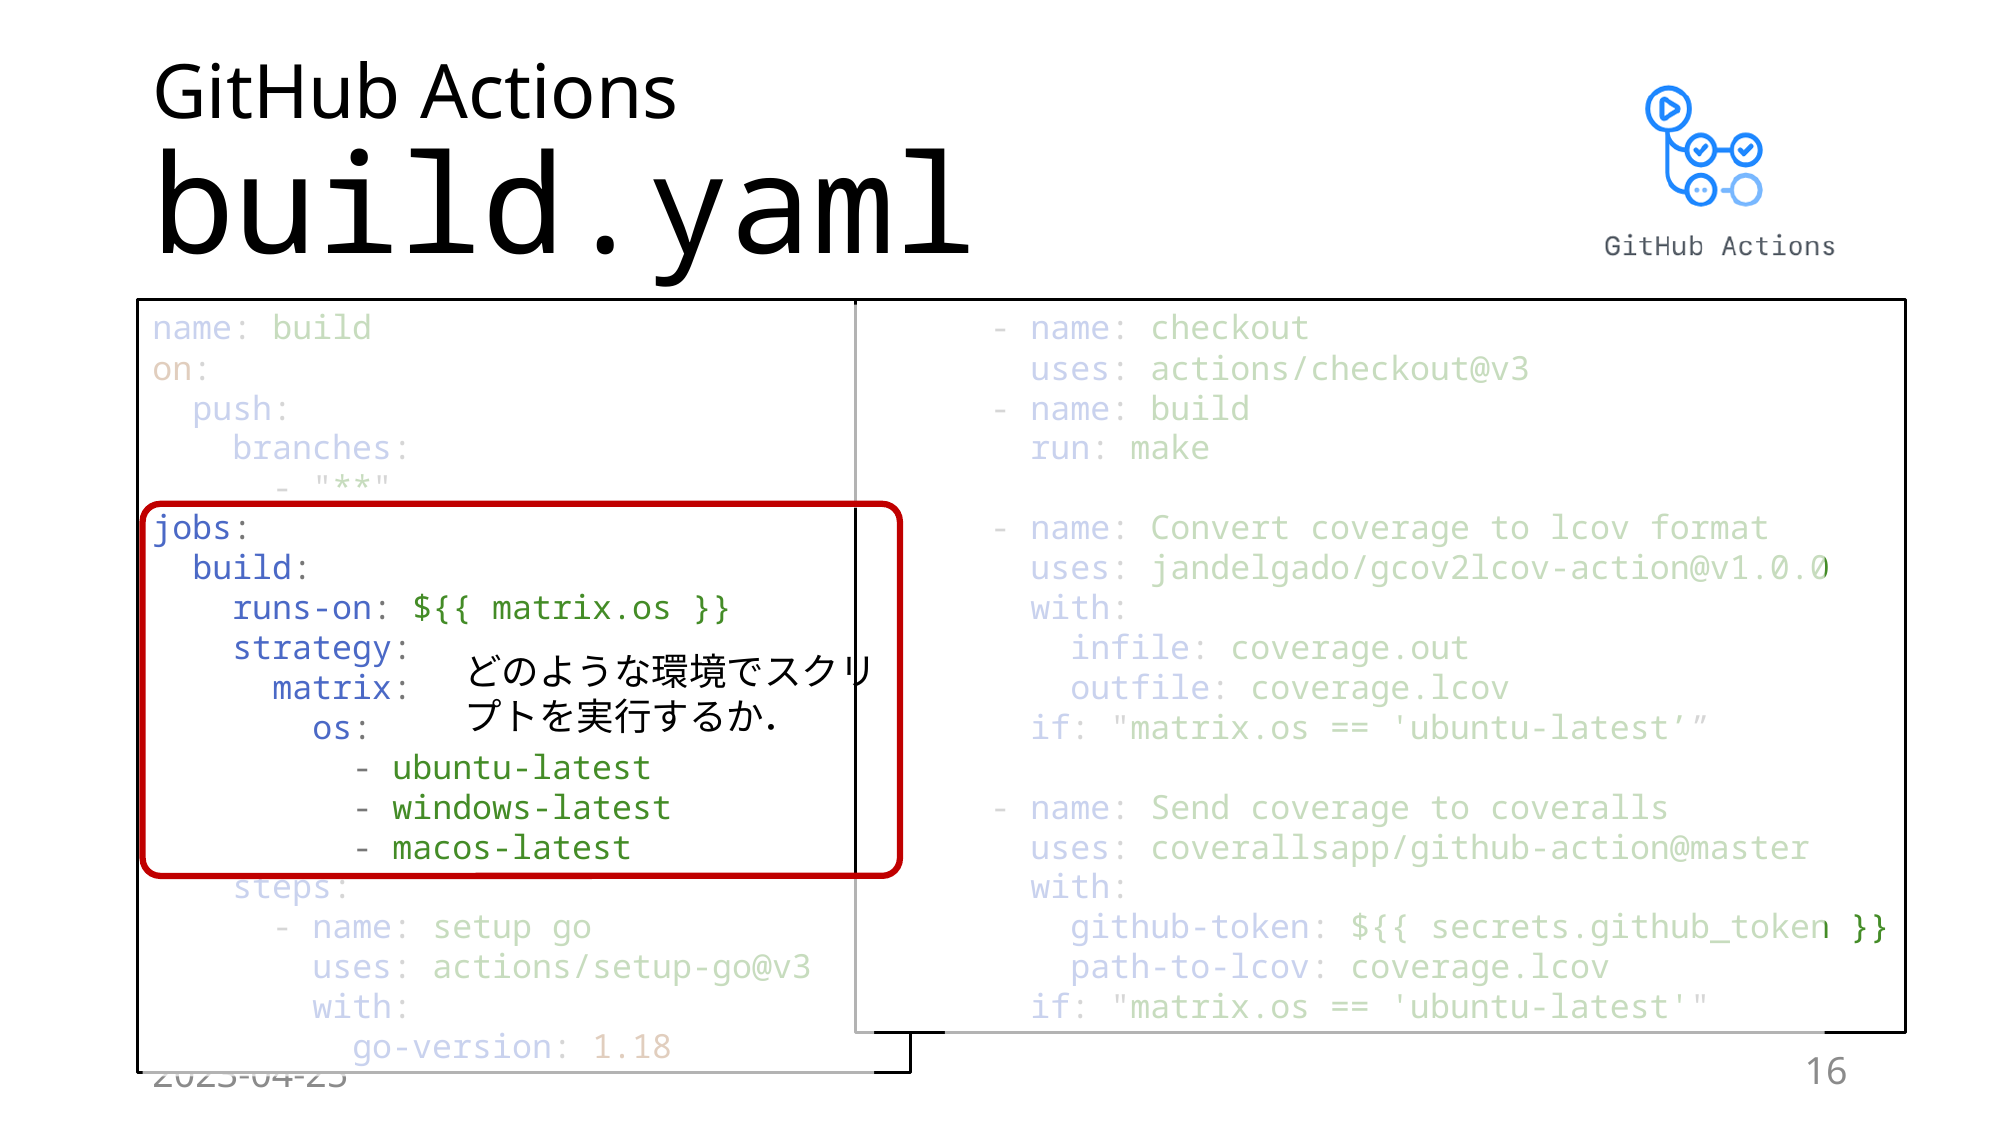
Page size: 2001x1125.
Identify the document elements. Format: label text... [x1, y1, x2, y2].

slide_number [137, 1073, 588, 1103]
text_box どのような環境でスクリプトを実行するか． [449, 640, 900, 745]
text_box [142, 872, 875, 1077]
text_box [141, 502, 901, 877]
text_box - name: checkout uses: actions/checkout@v3 - name: build run: make - name: Convert coverage to lcov format uses: jandelgado/gcov2lcov-action@v1.0.0 with: infile: coverage.out outfile: coverage.lcov if: "matrix.os == 'ubuntu-latest’” - name: Send coverage to coveralls uses: coverallsapp/github-action@master with: github-token: ${{ secrets.github_token }} path-to-lcov: coverage.lcov if: "matrix.os == 'ubuntu-latest'" [855, 299, 1906, 1033]
text_box [944, 307, 1826, 1036]
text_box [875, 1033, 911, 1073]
slide_number 16 [1412, 1042, 1863, 1103]
text_box name: build on: push: branches: - "**" jobs: build: runs-on: ${{ matrix.os }} strategy: matrix: os: - ubuntu-latest - windows-latest - macos-latest steps: - name: setup go uses: actions/setup-go@v3 with: go-version: 1.18 [137, 299, 855, 1073]
title GitHub Actions build.yaml [137, 59, 1572, 278]
picture [1572, 59, 1863, 278]
text_box [142, 304, 875, 509]
